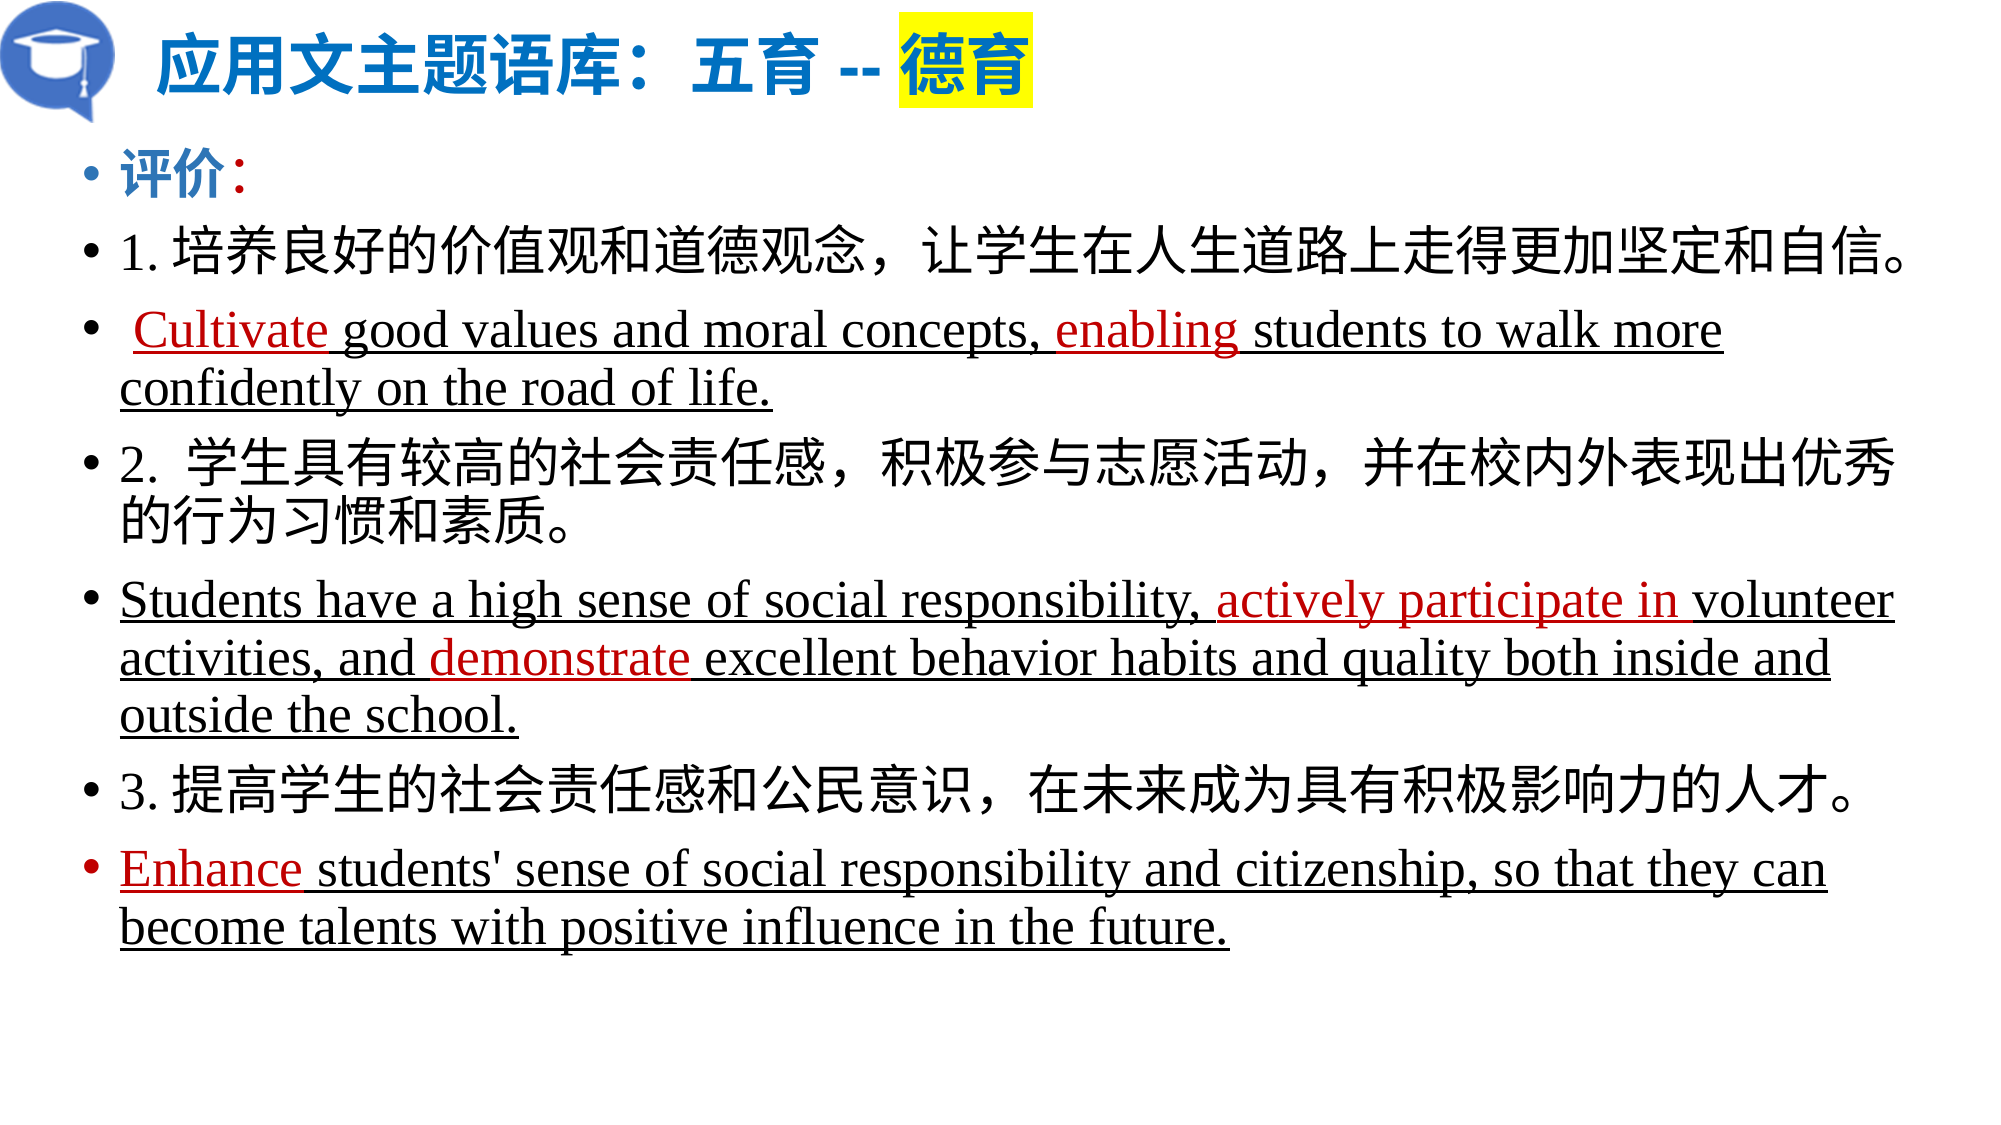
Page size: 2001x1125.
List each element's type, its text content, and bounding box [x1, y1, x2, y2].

list 评价： 1.培养良好的价值观和道德观念，让学生在人生道路上走得更加坚定和自信。 Cultivate good values and moral concepts, enabling students to walk more confidently on the road of life. 2. 学生具有较高的社会责任感，积极参与志愿活动，并在校内外表现出优秀的行为习惯和素质。 Students have a high sense of social responsibility, actively participate in volunteer activities, and demonstrate excellent behavior habits and quality both inside and outside the school. 3.提高学生的社会责任感和公民意识，在未来成为具有积极影响力的人才。 Enhance students' sense of social responsibility and citizenship, so that they can become talents with positive influence in the future. [67, 140, 1939, 1014]
text_box 应用文主题语库：五育--德育 [155, 22, 1392, 103]
picture [0, 1, 115, 123]
